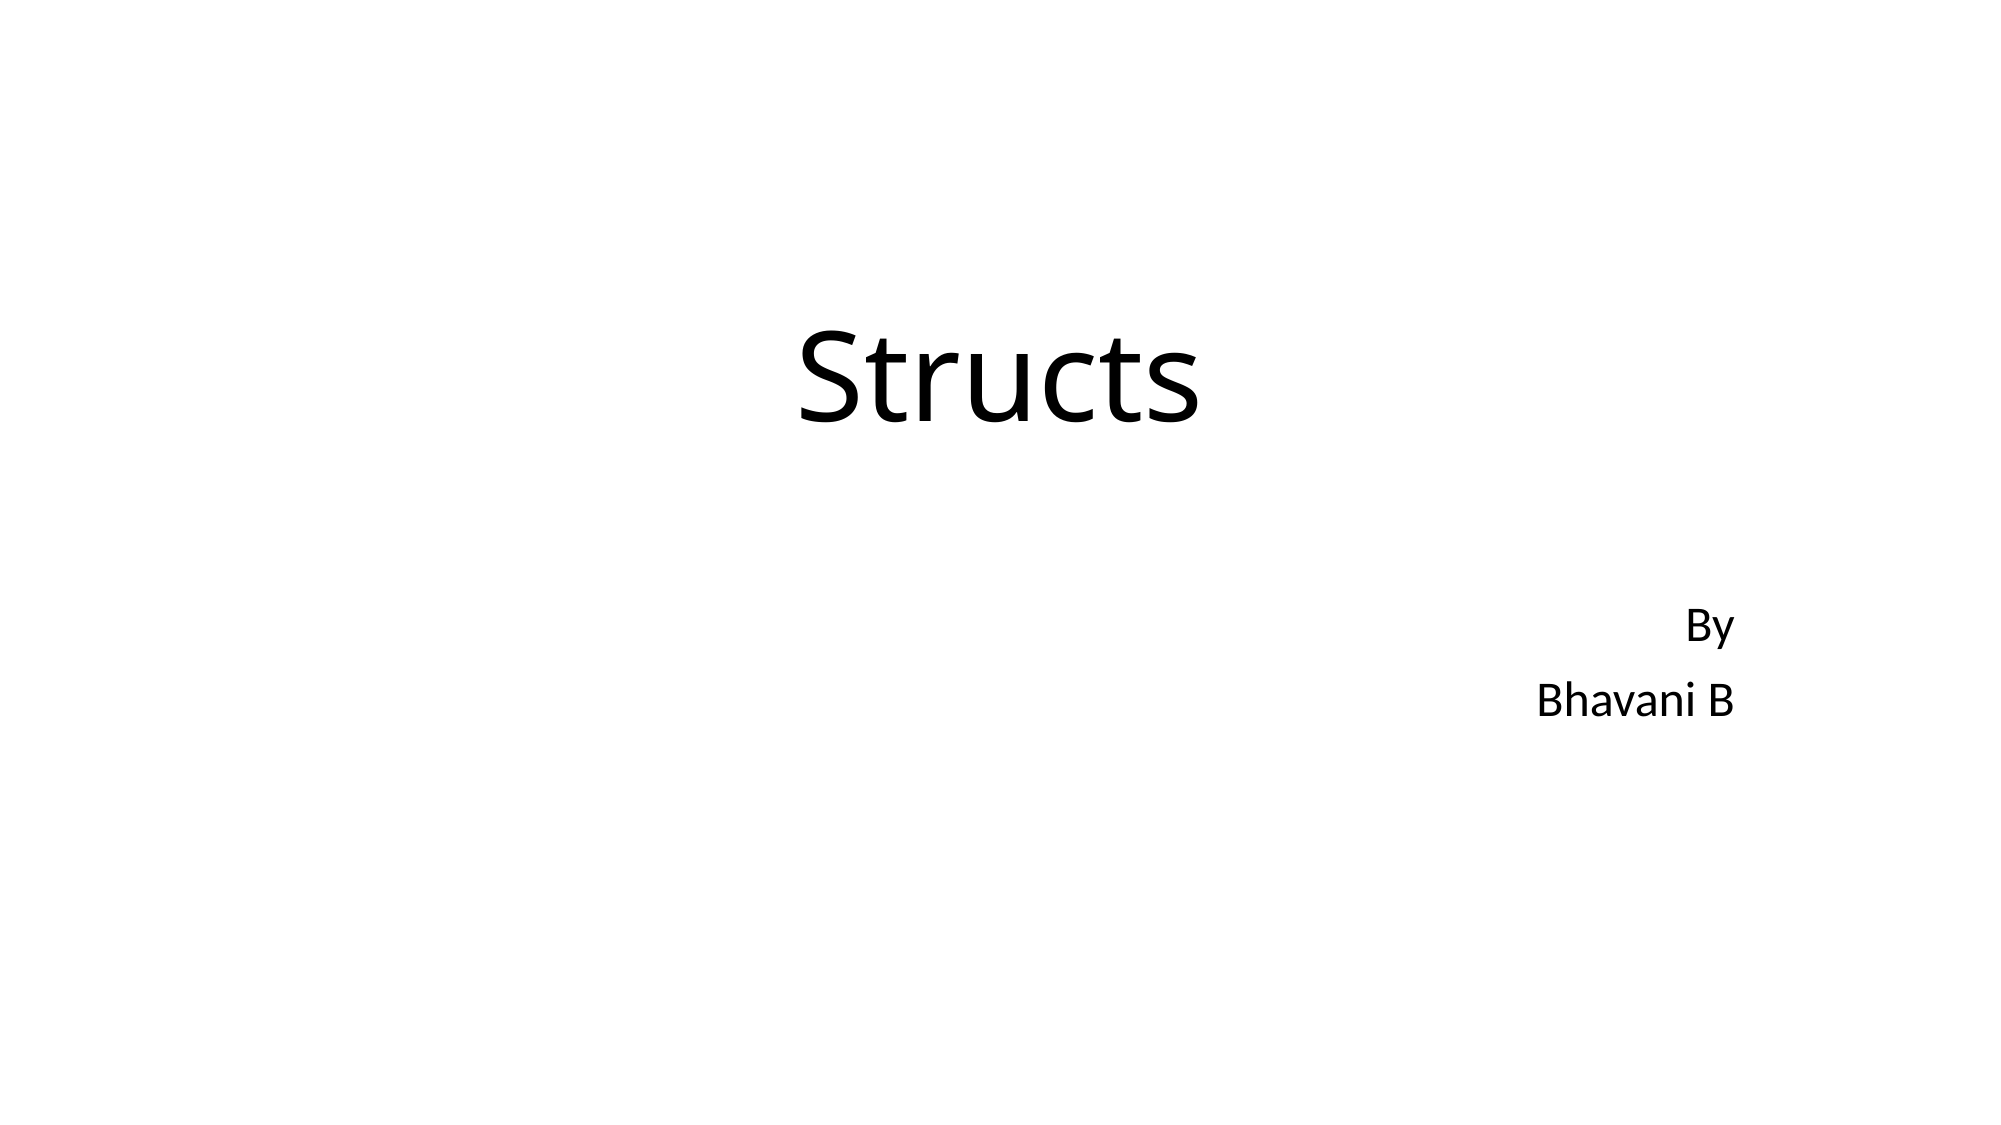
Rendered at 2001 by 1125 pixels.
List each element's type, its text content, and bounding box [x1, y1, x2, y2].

title Structs [249, 184, 1750, 456]
subtitle By Bhavani B [249, 590, 1750, 863]
